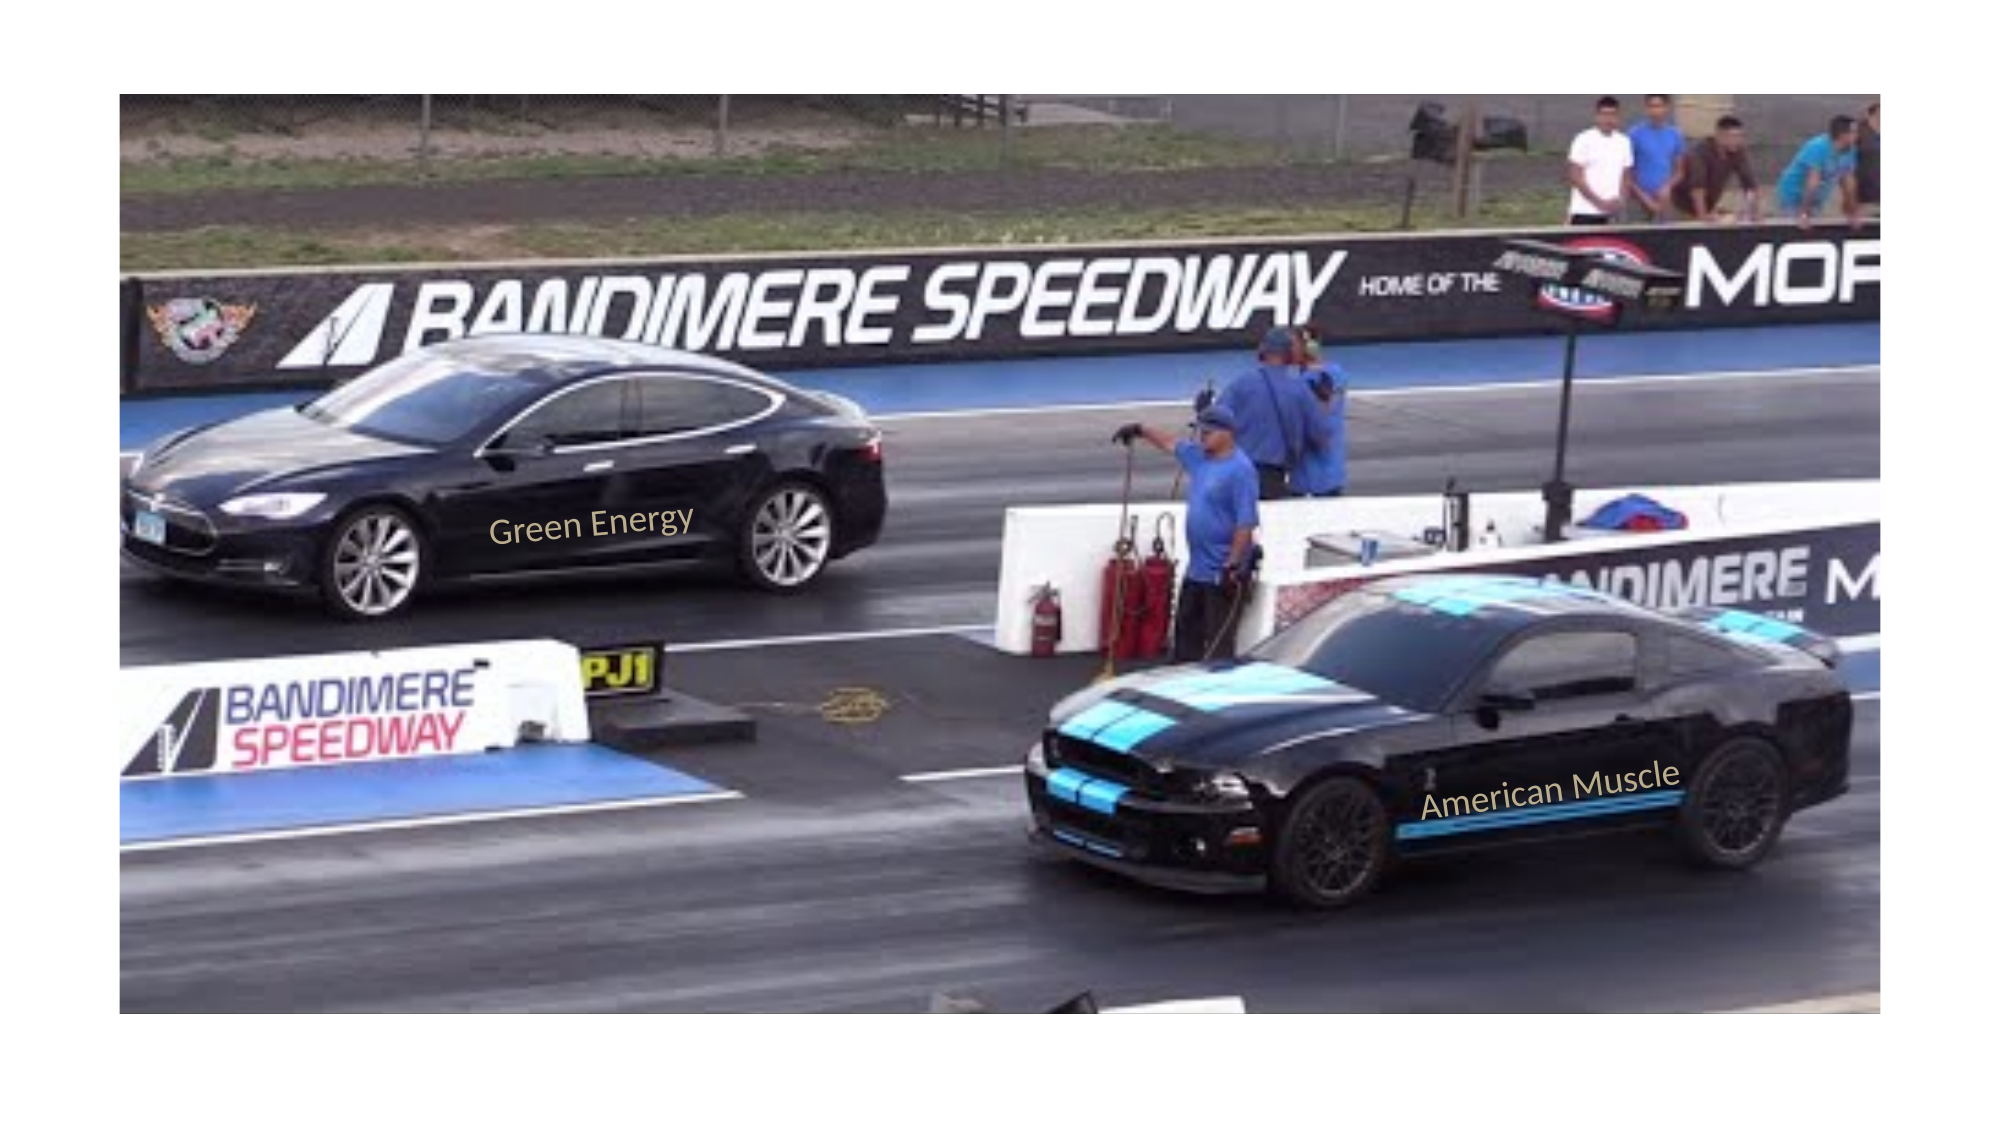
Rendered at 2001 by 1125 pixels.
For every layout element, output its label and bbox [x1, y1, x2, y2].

picture [119, 94, 1881, 1014]
